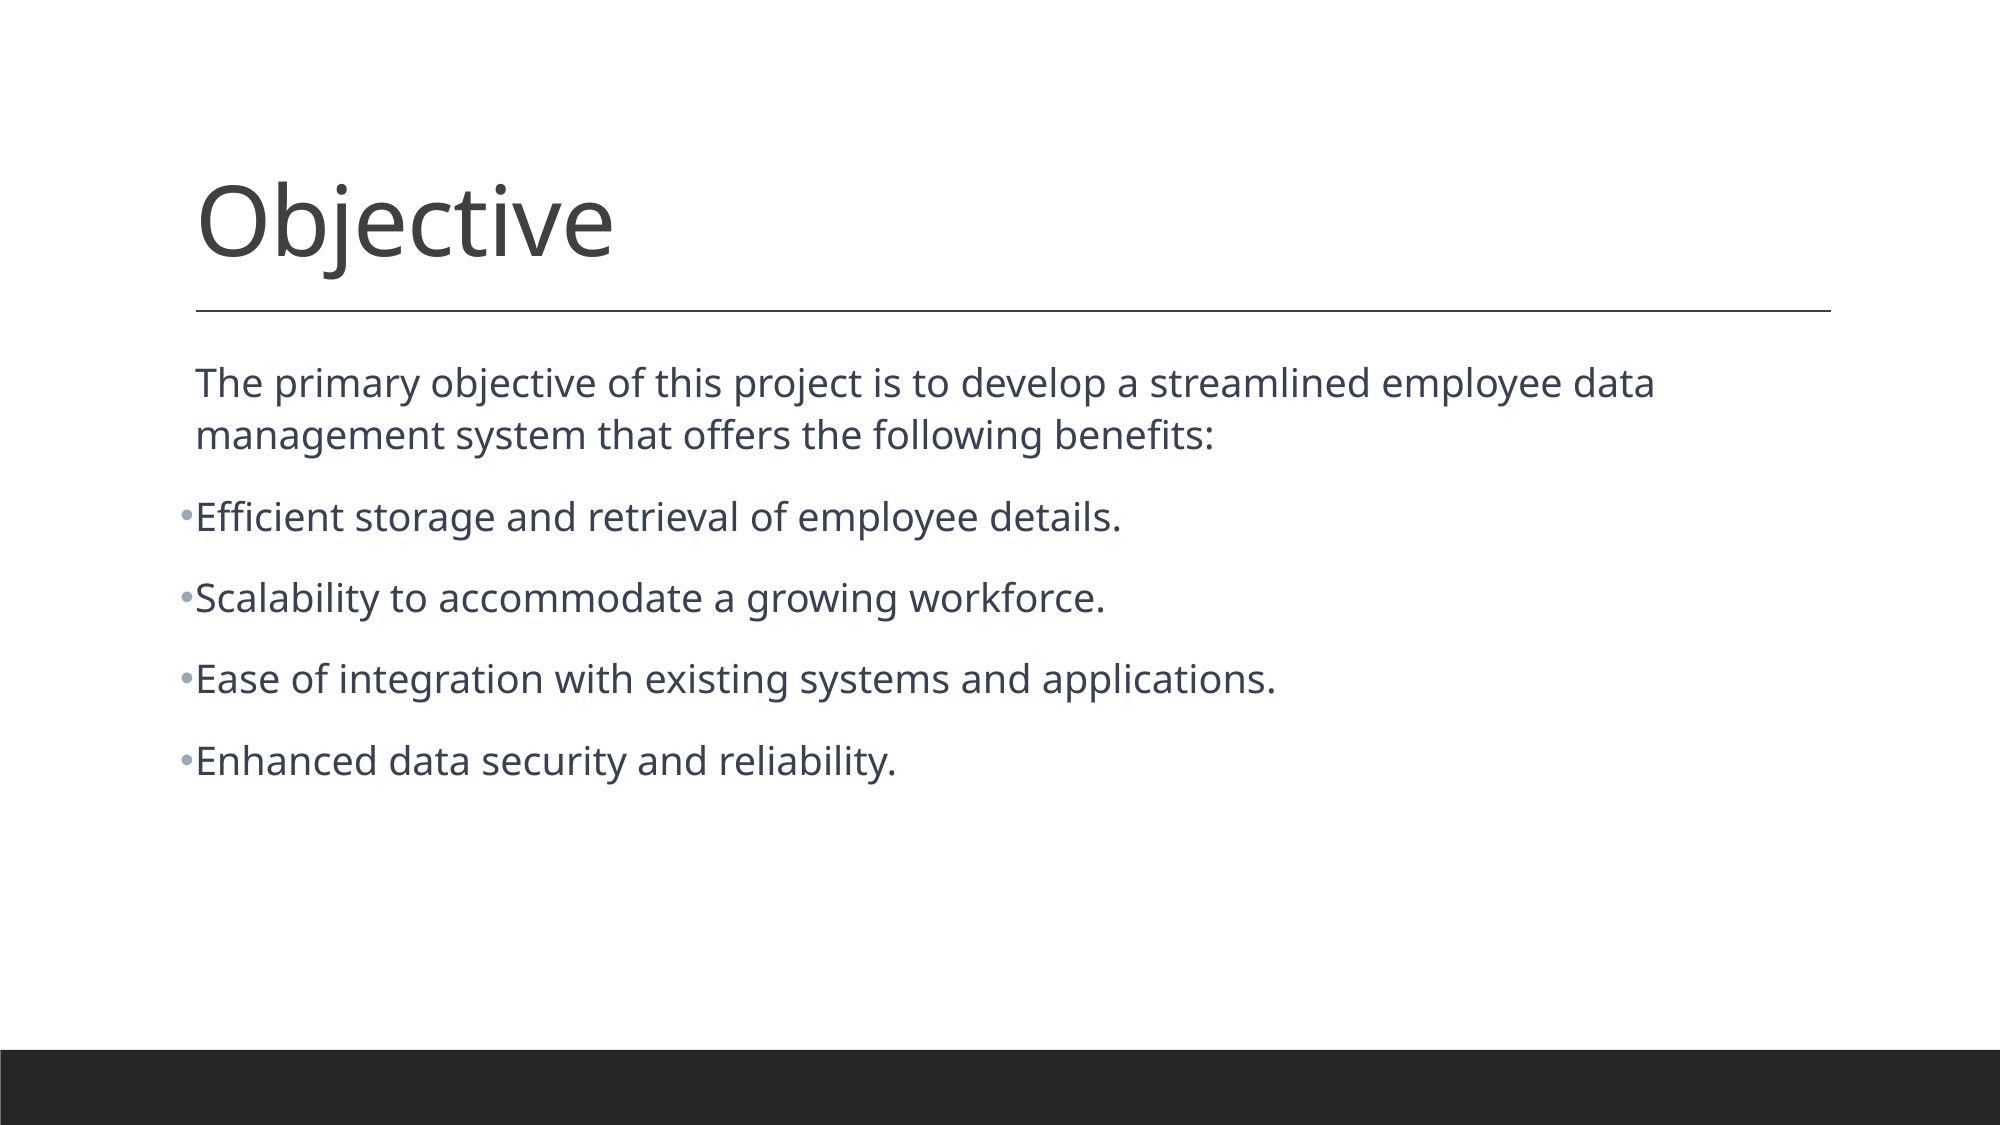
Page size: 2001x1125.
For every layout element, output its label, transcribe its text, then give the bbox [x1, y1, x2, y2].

title Objective [180, 47, 1830, 285]
list The primary objective of this project is to develop a streamlined employee data management system that offers the following benefits: Efficient storage and retrieval of employee details. Scalability to accommodate a growing workforce. Ease of integration with existing systems and applications. Enhanced data security and reliability. [180, 345, 1830, 963]
